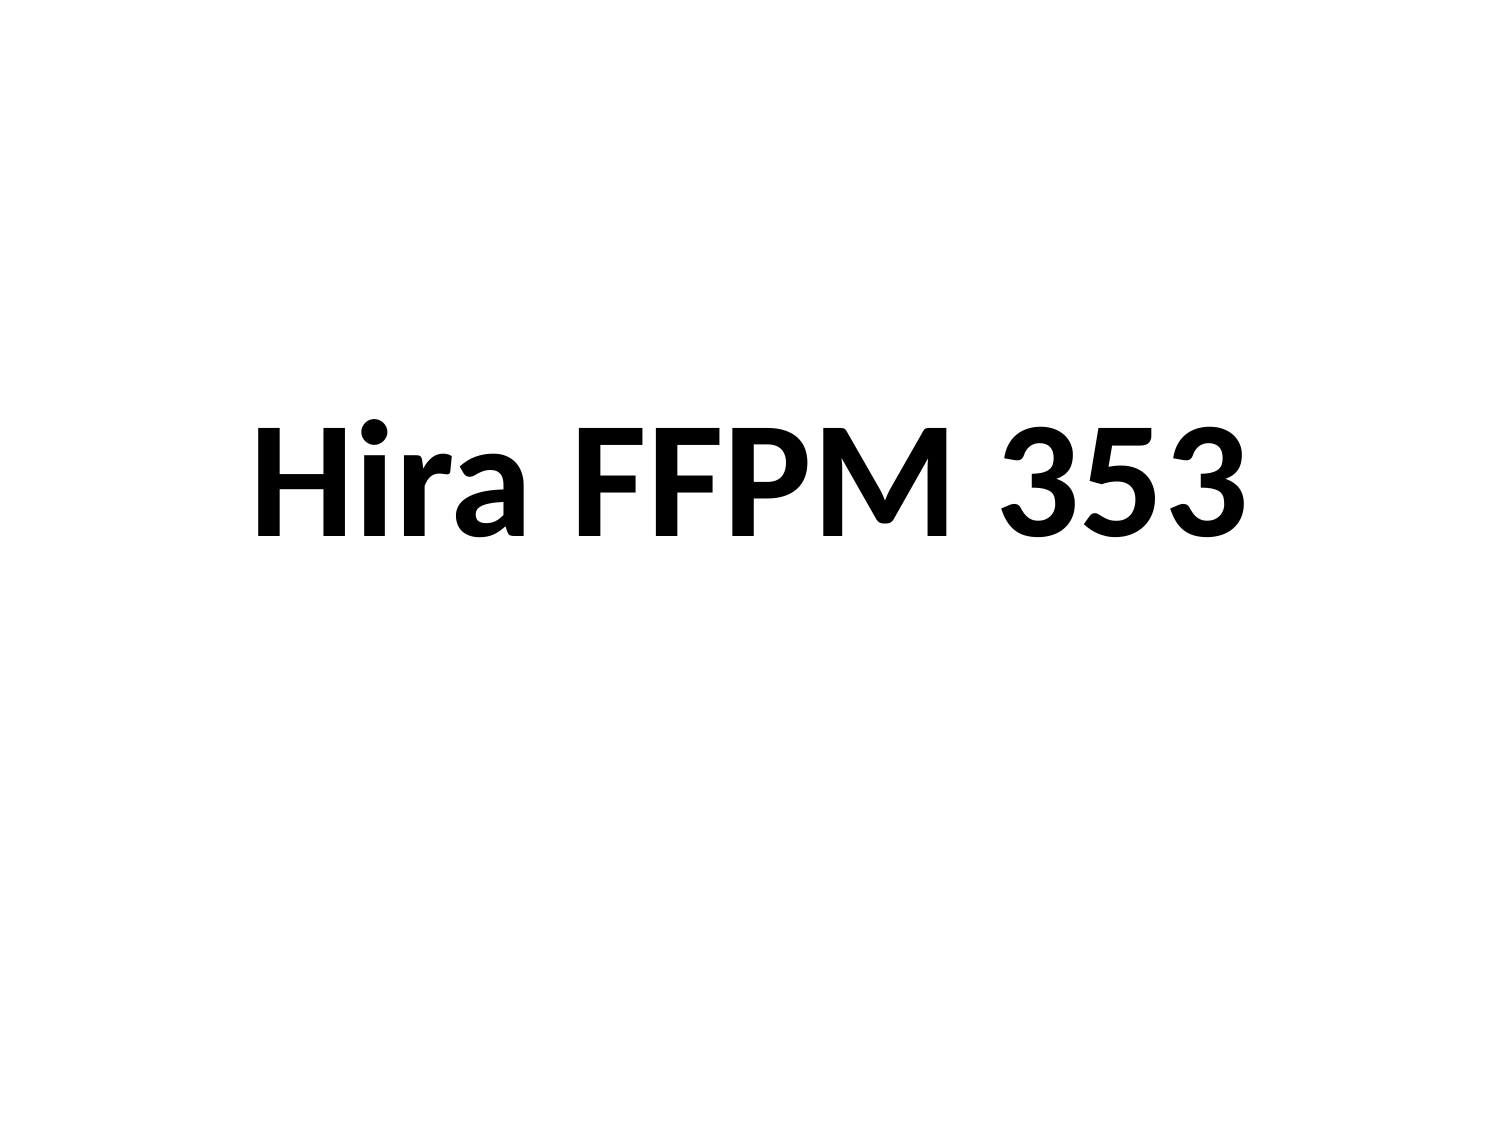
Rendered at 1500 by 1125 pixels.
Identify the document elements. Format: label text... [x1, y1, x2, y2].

title Hira FFPM 353 [112, 349, 1388, 591]
